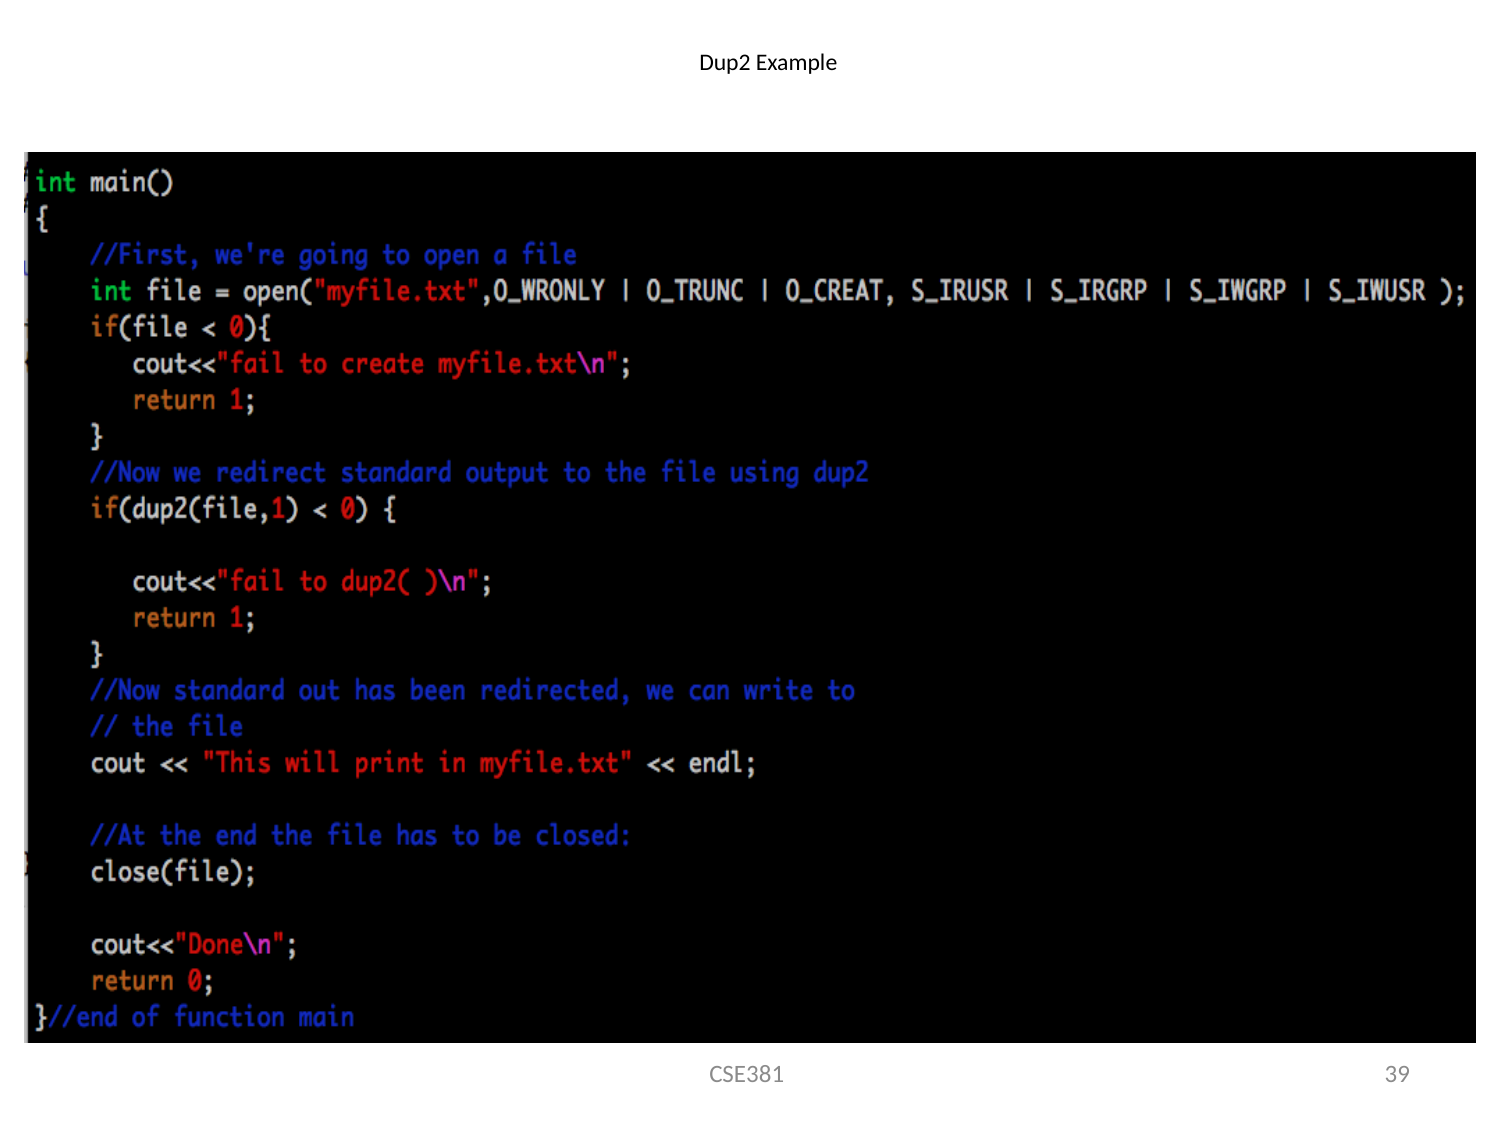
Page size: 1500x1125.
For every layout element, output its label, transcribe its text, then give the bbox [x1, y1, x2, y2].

title Dup2 Example [264, 38, 1273, 83]
footer CSE381 [512, 1054, 988, 1103]
slide_number 39 [1074, 1054, 1425, 1103]
picture [24, 152, 1476, 1043]
